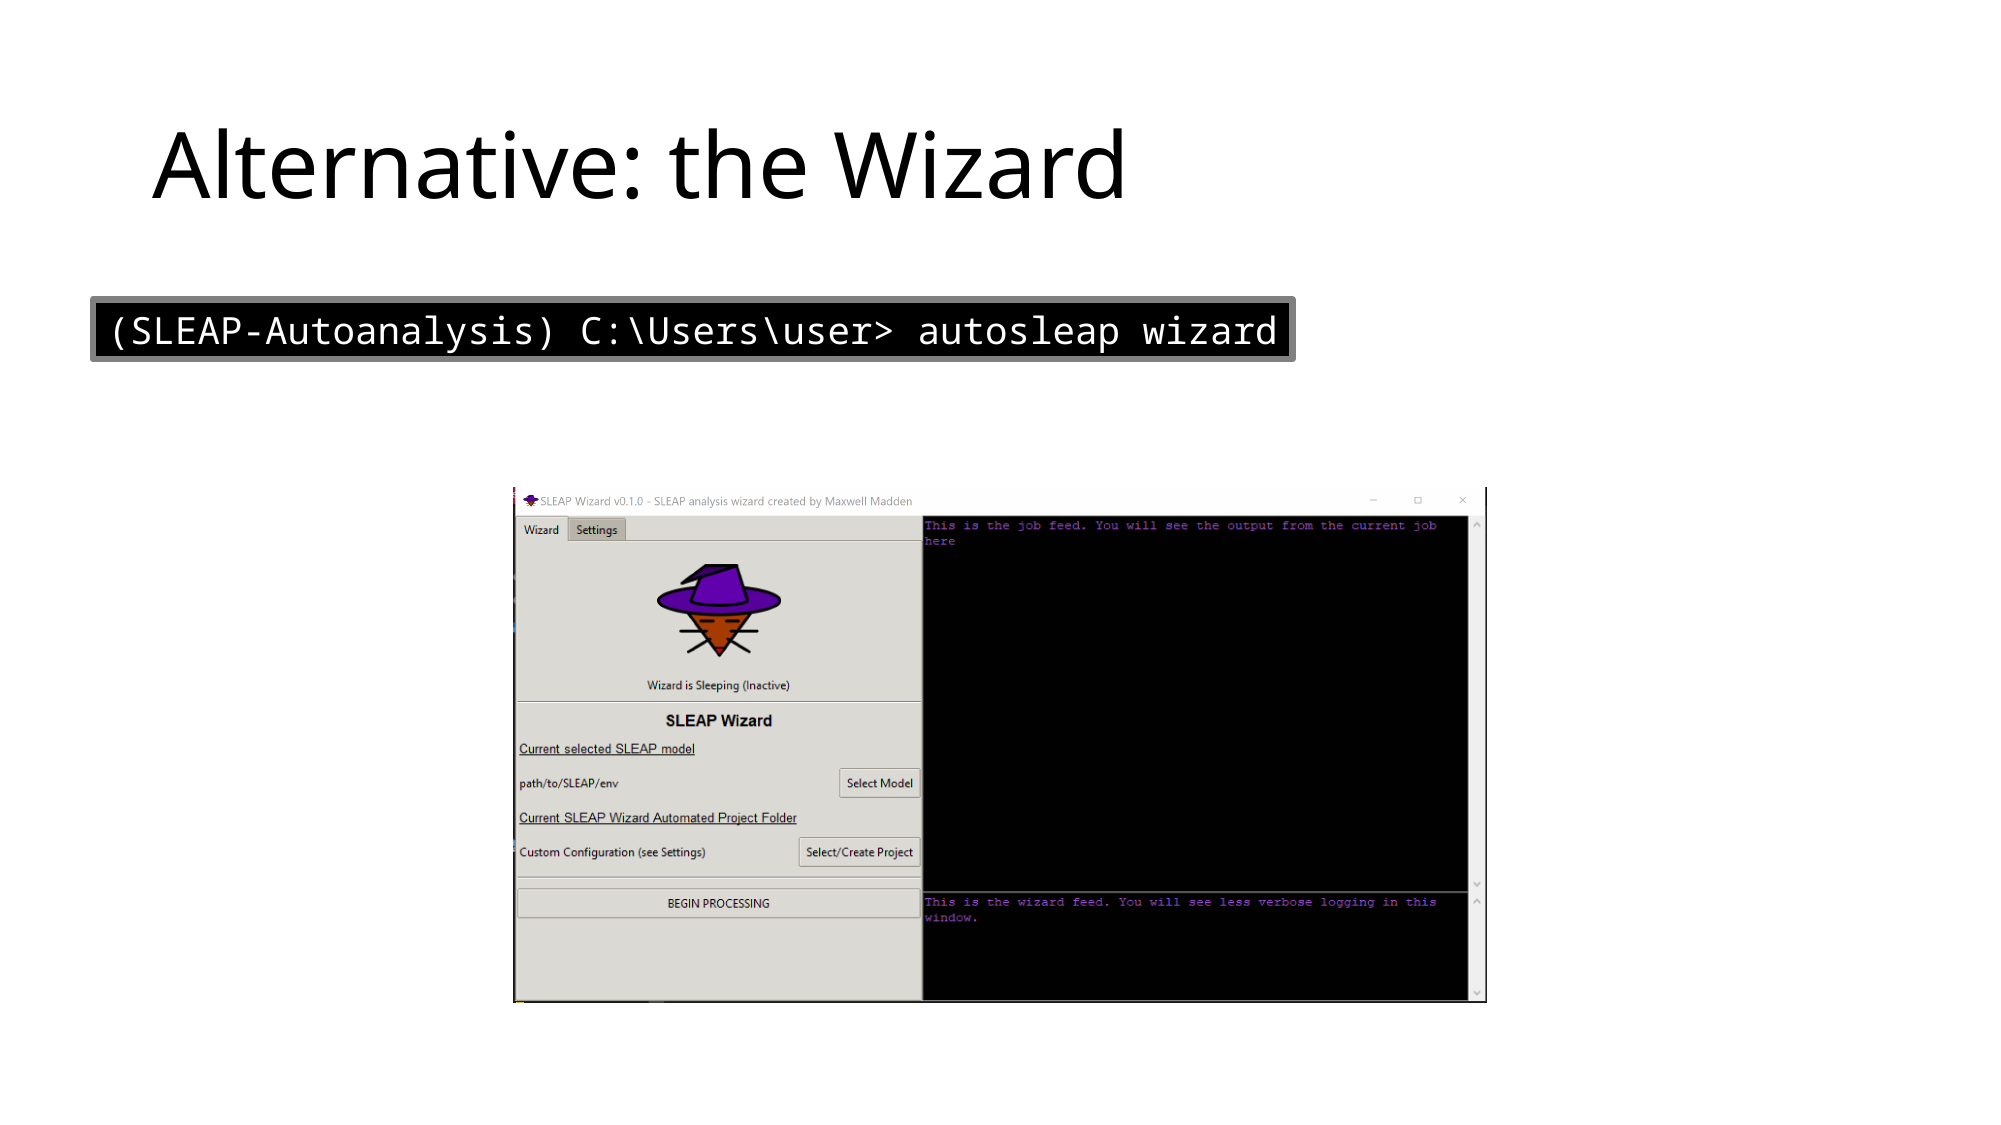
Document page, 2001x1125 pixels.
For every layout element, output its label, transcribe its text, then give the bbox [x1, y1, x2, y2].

title Alternative: the Wizard [137, 59, 1863, 278]
picture [512, 486, 1488, 1004]
text_box (SLEAP-Autoanalysis) C:\Users\user> autosleap wizard [92, 299, 1293, 360]
